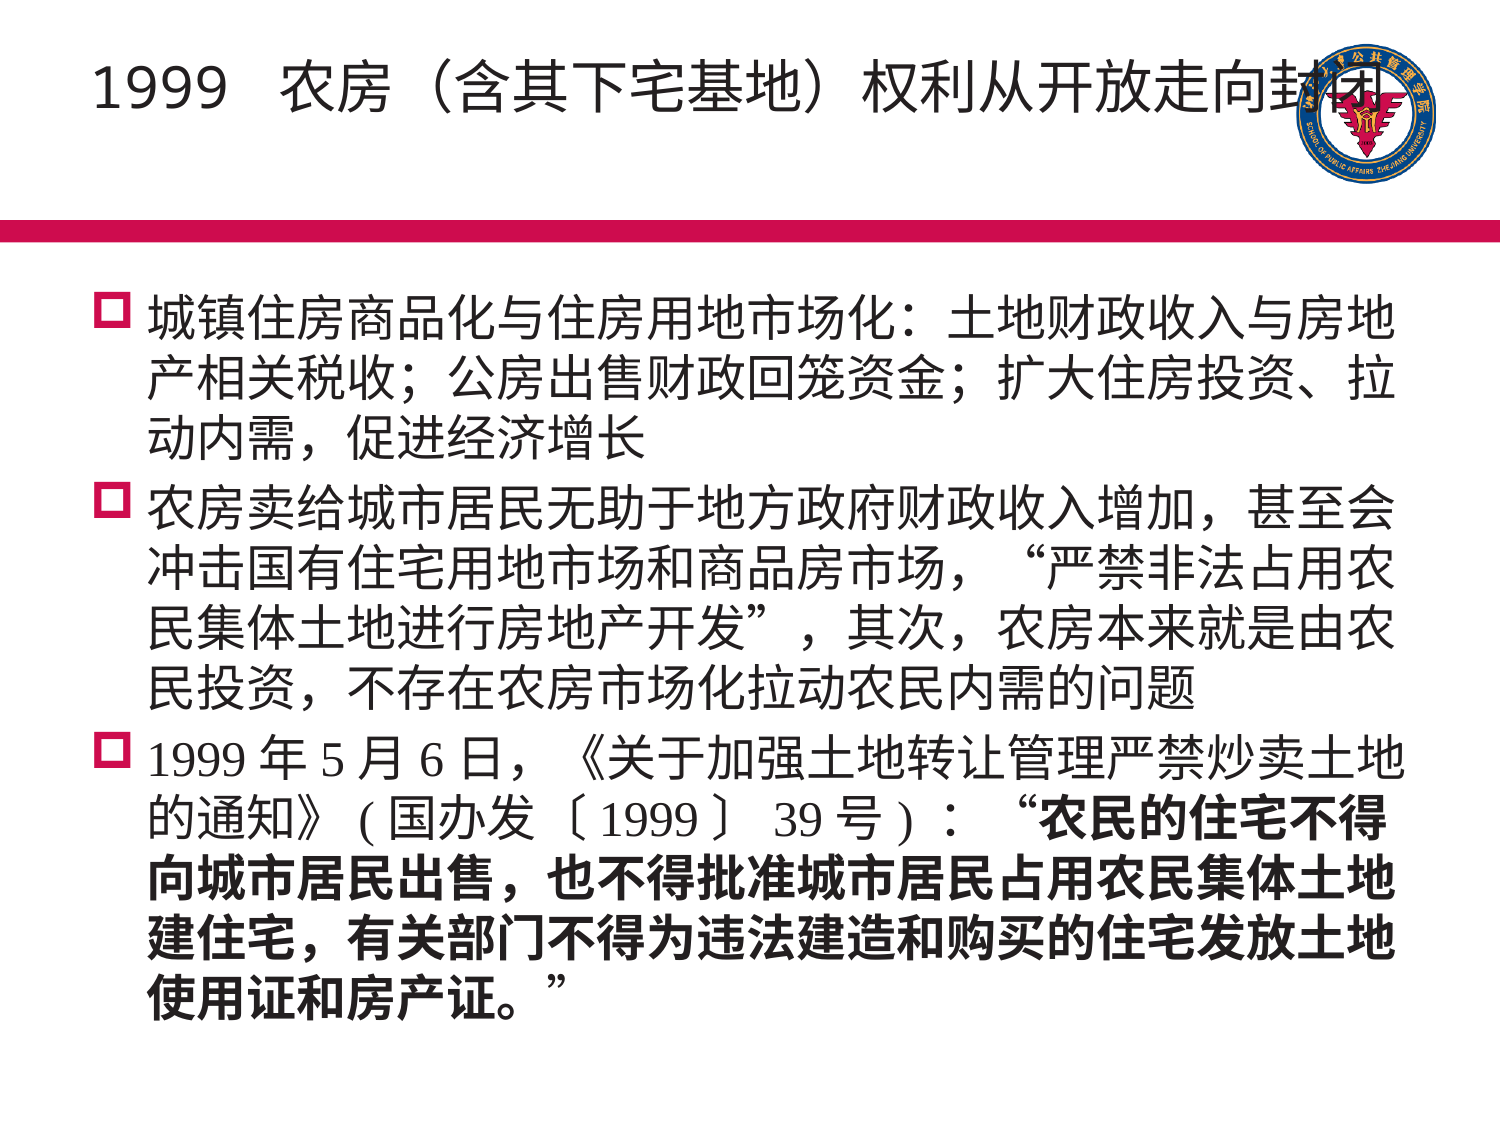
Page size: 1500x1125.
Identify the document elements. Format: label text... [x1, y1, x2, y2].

picture [1425, 43, 1436, 185]
list 城镇住房商品化与住房用地市场化：土地财政收入与房地产相关税收；公房出售财政回笼资金；扩大住房投资、拉动内需，促进经济增长 农房卖给城市居民无助于地方政府财政收入增加，甚至会冲击国有住宅用地市场和商品房市场，“严禁非法占用农民集体土地进行房地产开发”，其次，农房本来就是由农民投资，不存在农房市场化拉动农民内需的问题 1999年5月6日，《关于加强土地转让管理严禁炒卖土地的通知》(国办发〔1999〕39号) ：“农民的住宅不得向城市居民出售，也不得批准城市居民占用农民集体土地建住宅，有关部门不得为违法建造和购买的住宅发放土地使用证和房产证。” [74, 278, 1426, 1022]
title 1999 农房（含其下宅基地）权利从开放走向封闭 [75, 42, 1425, 186]
